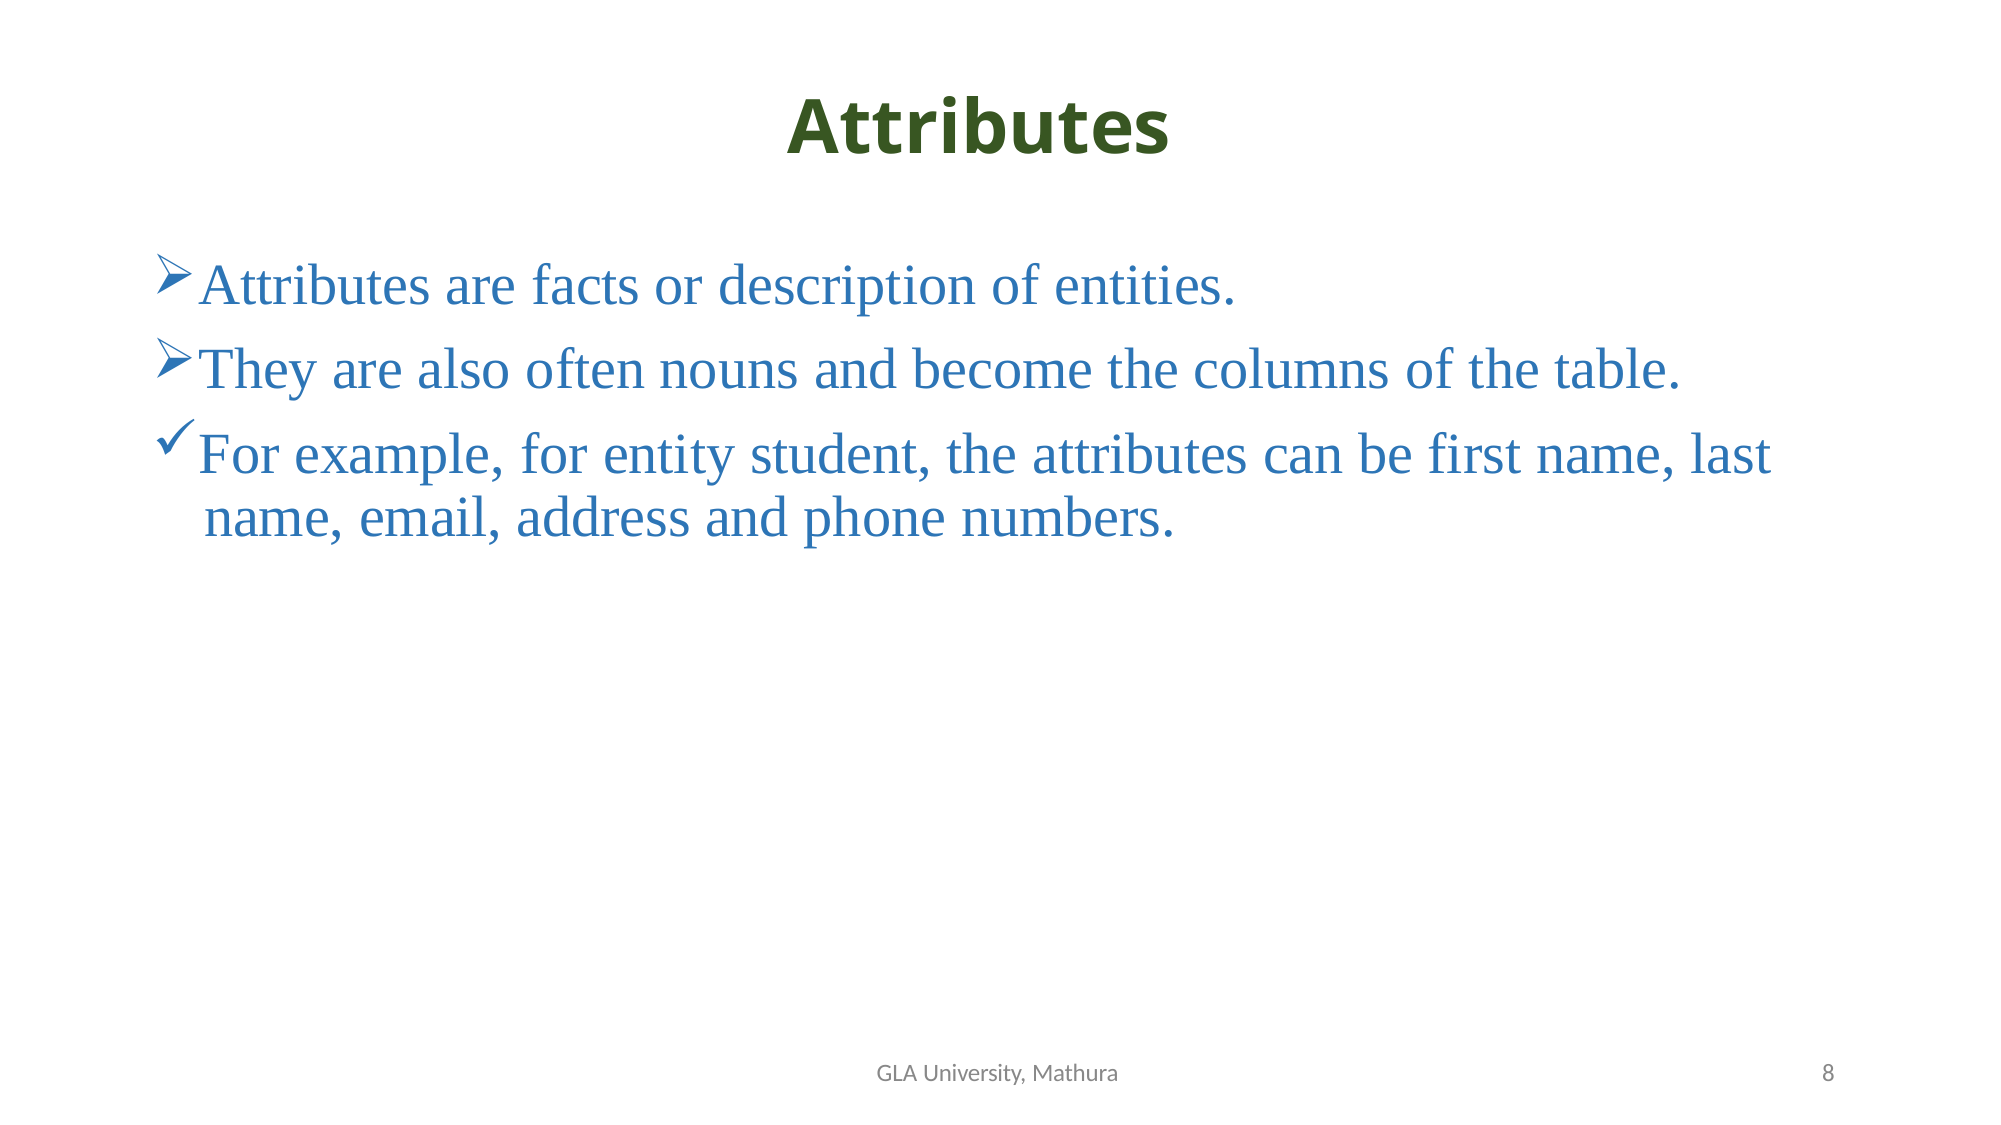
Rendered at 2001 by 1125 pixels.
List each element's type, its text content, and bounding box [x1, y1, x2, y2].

slide_number 8 [1815, 1060, 1854, 1125]
text_box Attributes are facts or description of entities. They are also often nouns and become the columns of the table. For example, for entity student, the attributes can be first name, last name, email, address and phone numbers. [150, 229, 1776, 548]
footer GLA University, Mathura [874, 1060, 1126, 1125]
title Attributes [785, 76, 1214, 229]
